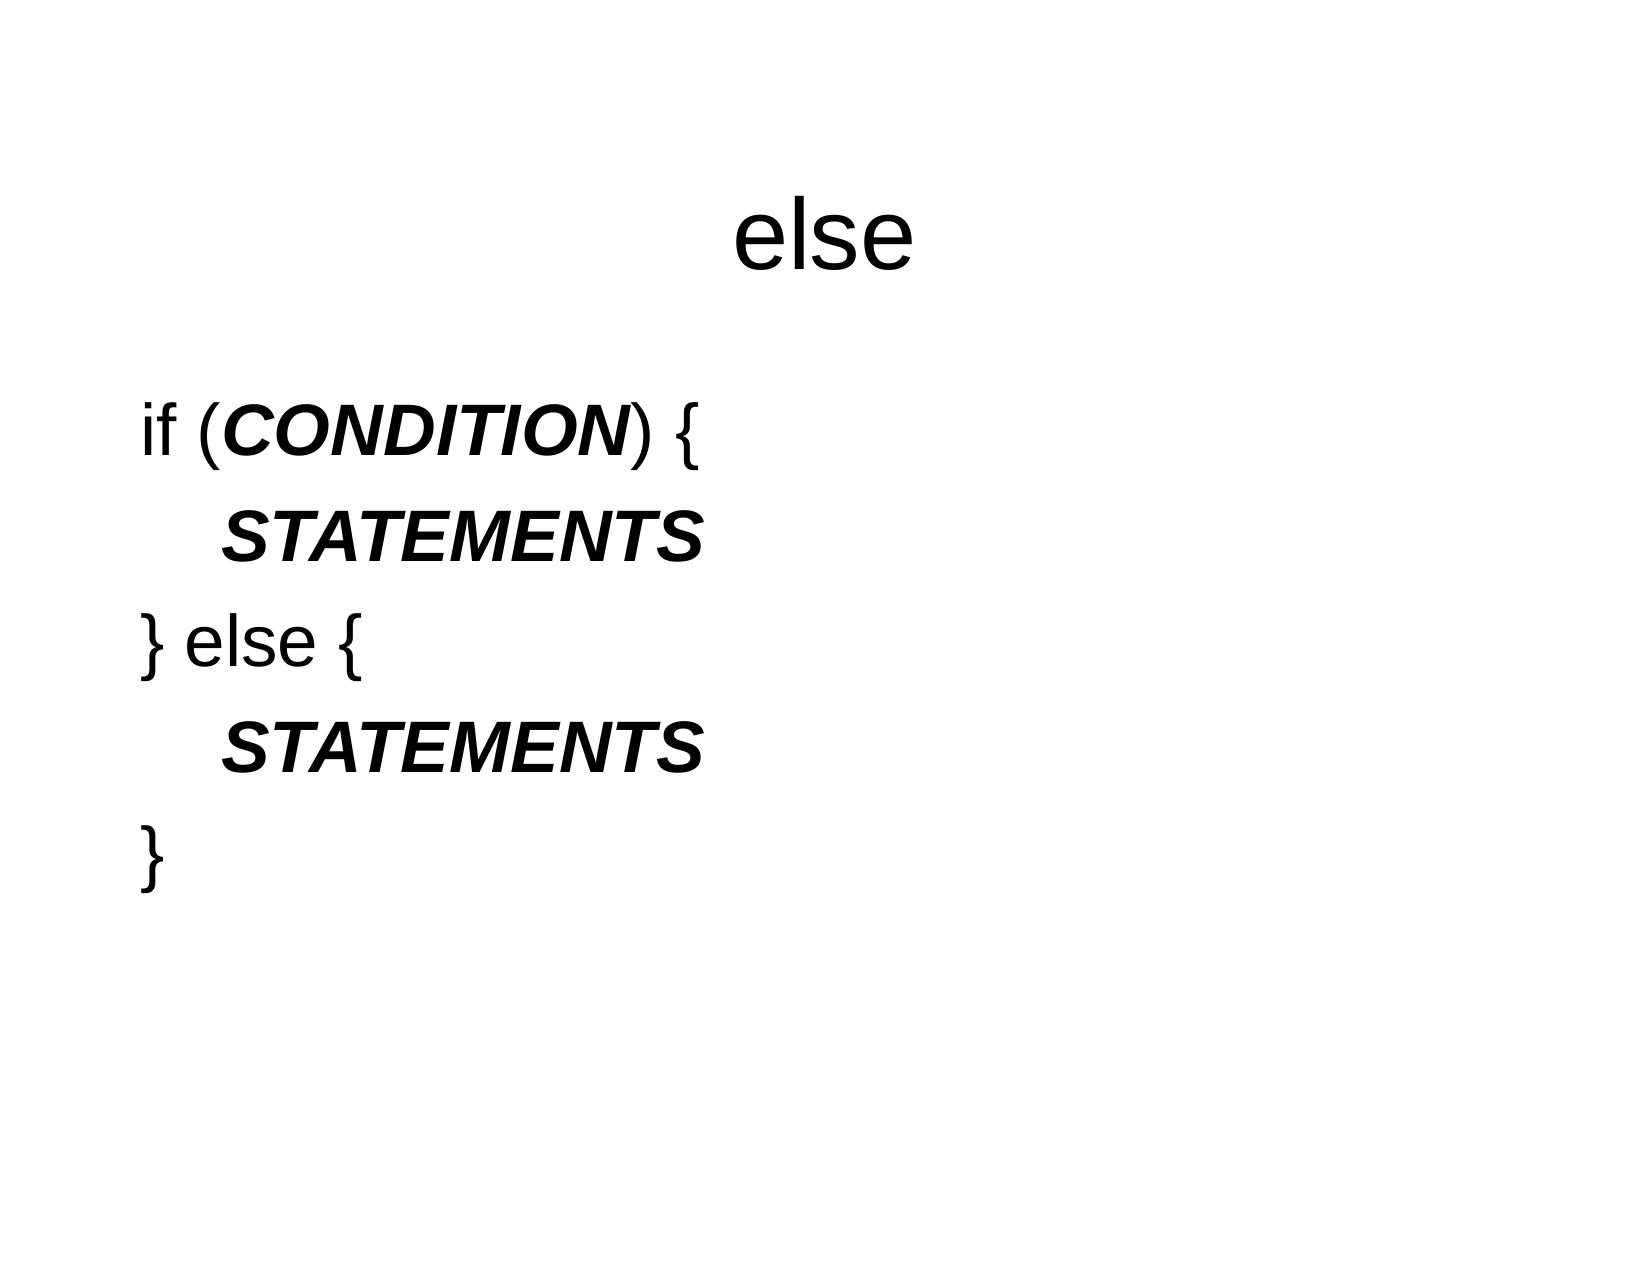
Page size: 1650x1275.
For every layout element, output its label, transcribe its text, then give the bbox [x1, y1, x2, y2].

title else [180, 168, 1470, 295]
text_box if (CONDITION) { STATEMENTS } else { STATEMENTS } [138, 382, 722, 899]
